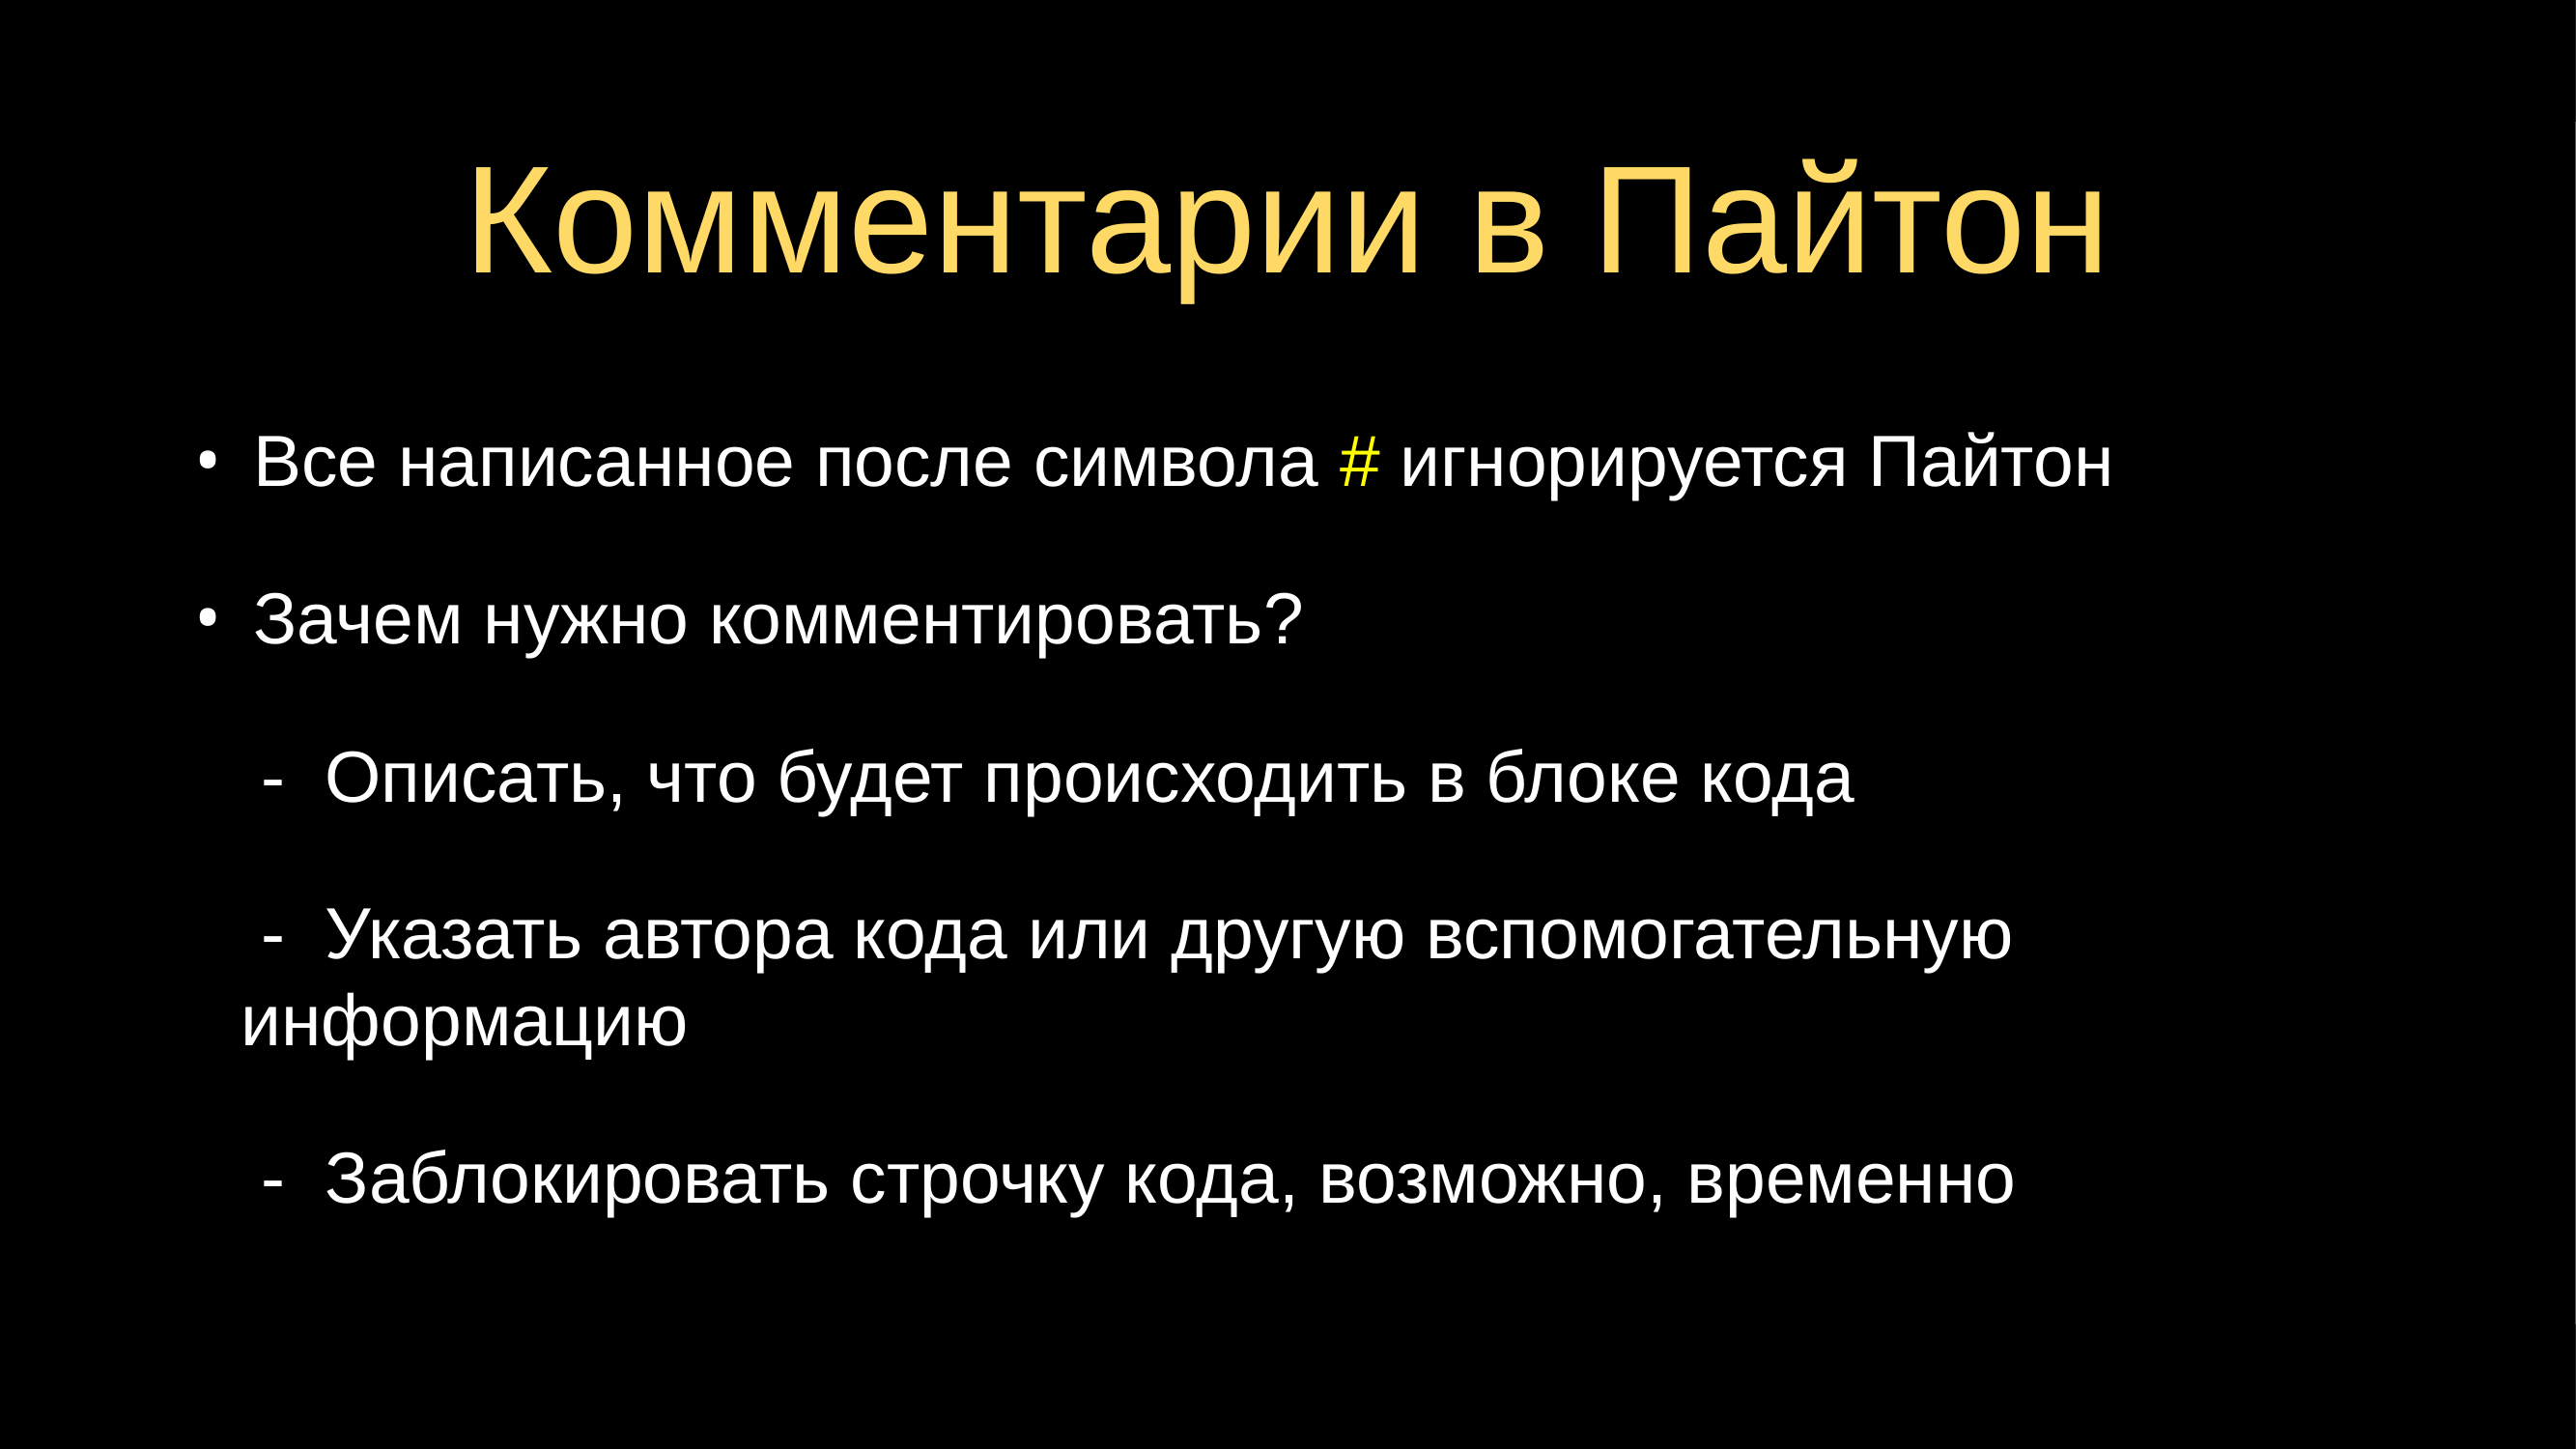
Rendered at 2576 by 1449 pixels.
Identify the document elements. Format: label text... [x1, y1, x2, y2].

list Все написанное после символа # игнорируется Пайтон Зачем нужно комментировать? - Описать, что будет происходить в блоке кода - Указать автора кода или другую вспомогательную информацию - Заблокировать строчку кода, возможно, временно [128, 338, 2448, 1294]
title Комментарии в Пайтон [128, 124, 2448, 300]
